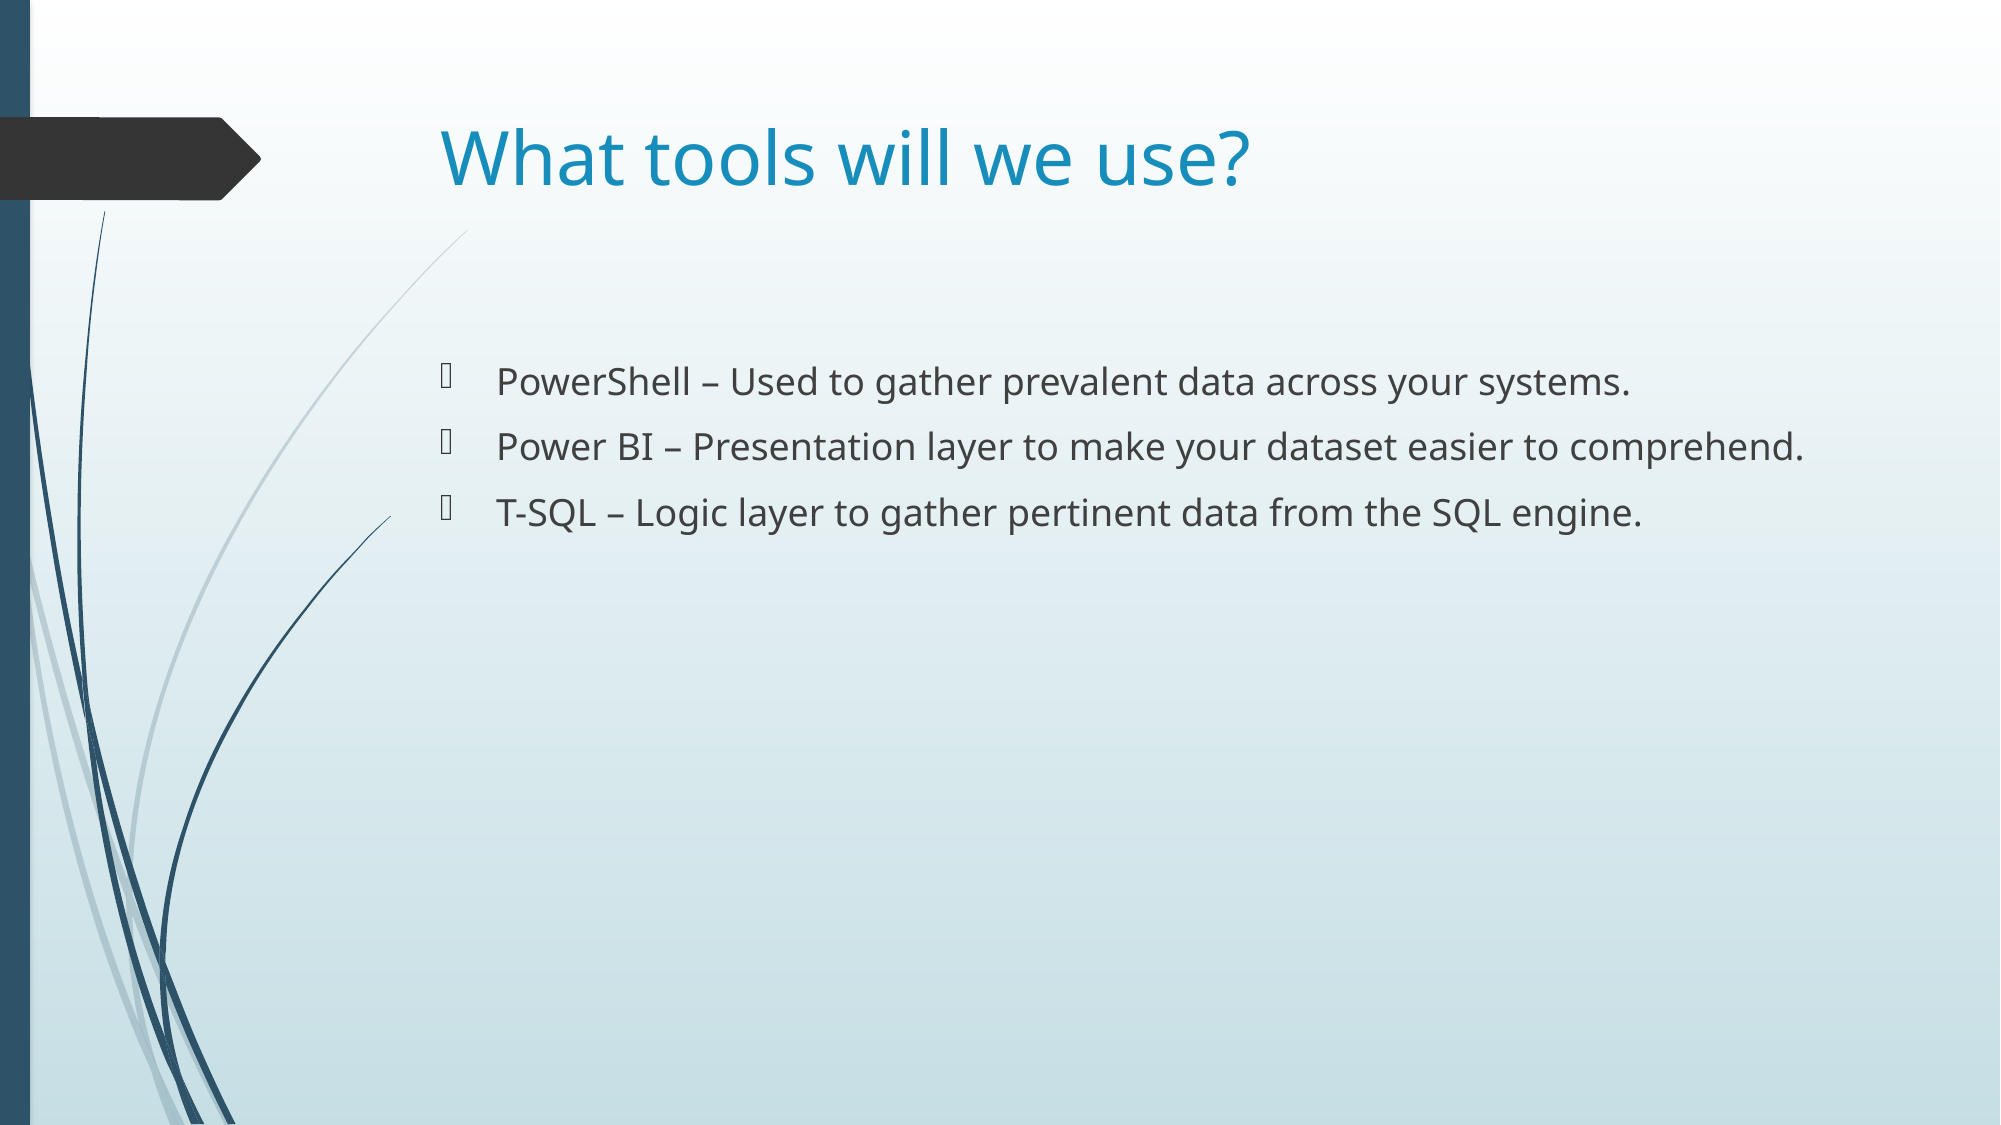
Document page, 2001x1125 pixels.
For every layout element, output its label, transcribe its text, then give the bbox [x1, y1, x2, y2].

title What tools will we use? [425, 102, 1888, 313]
list PowerShell – Used to gather prevalent data across your systems. Power BI – Presentation layer to make your dataset easier to comprehend. T-SQL – Logic layer to gather pertinent data from the SQL engine. [424, 350, 1888, 970]
